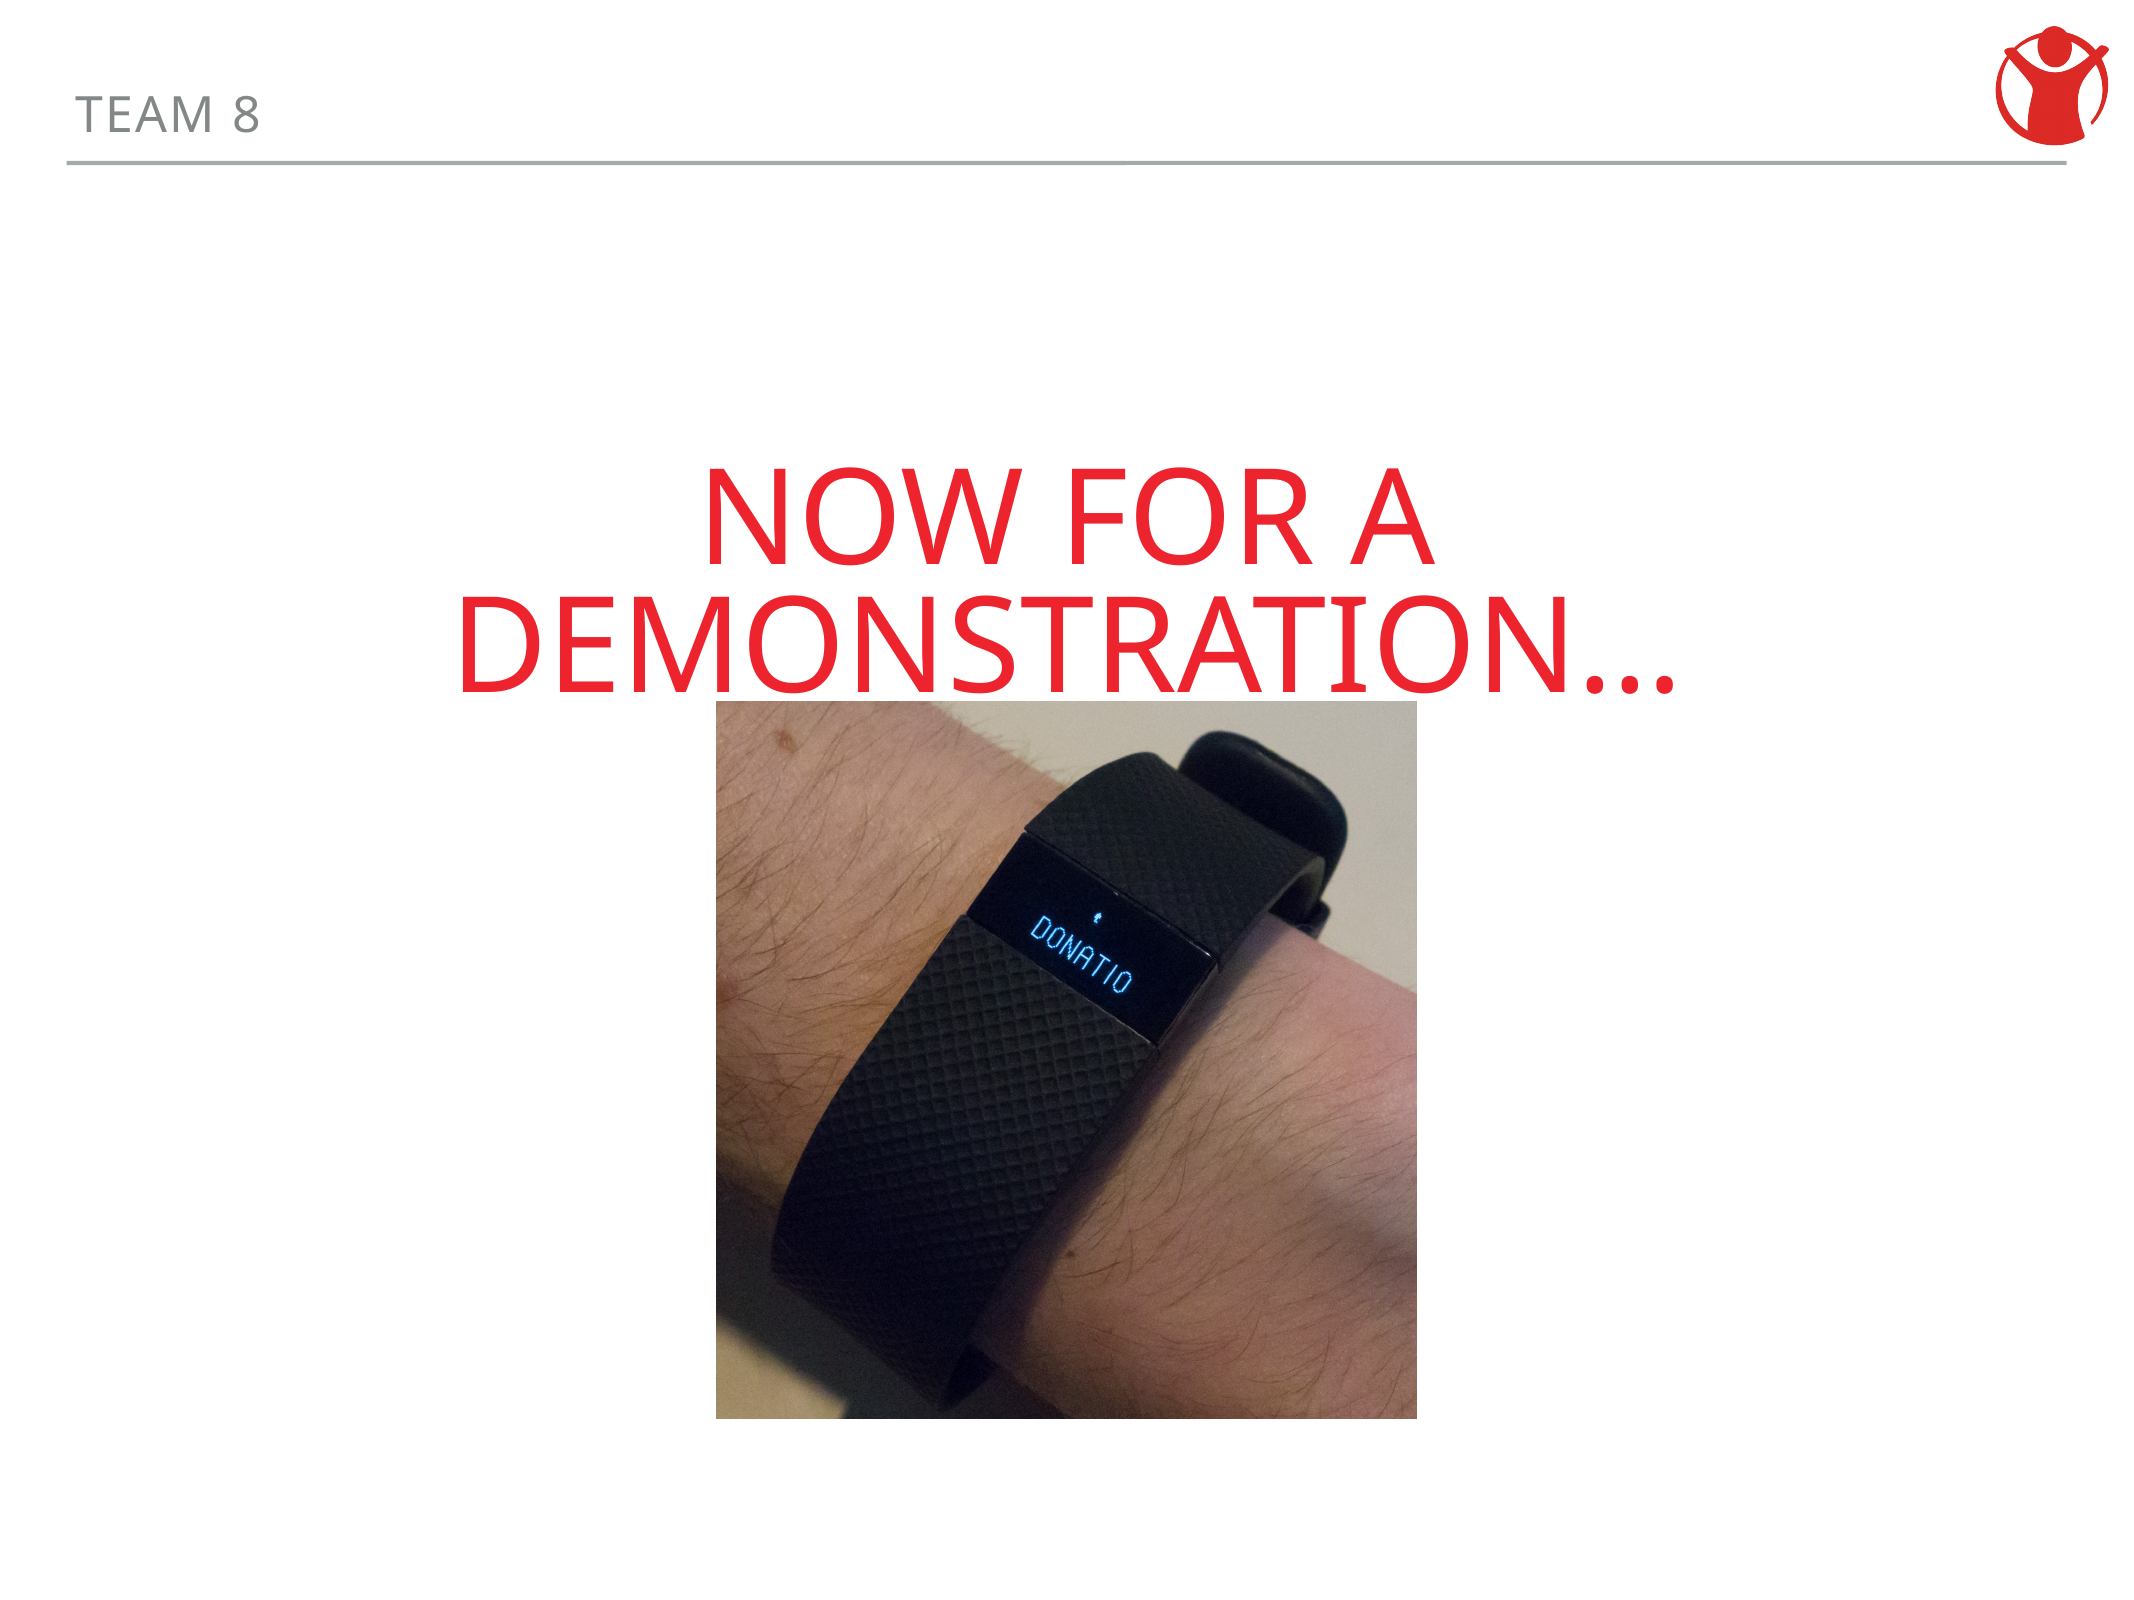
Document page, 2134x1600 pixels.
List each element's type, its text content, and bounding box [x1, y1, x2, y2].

list Team 8 [66, 74, 1901, 151]
picture [1973, 17, 2134, 150]
picture [715, 701, 1418, 1419]
title Now for a demonstration… [66, 453, 2068, 574]
